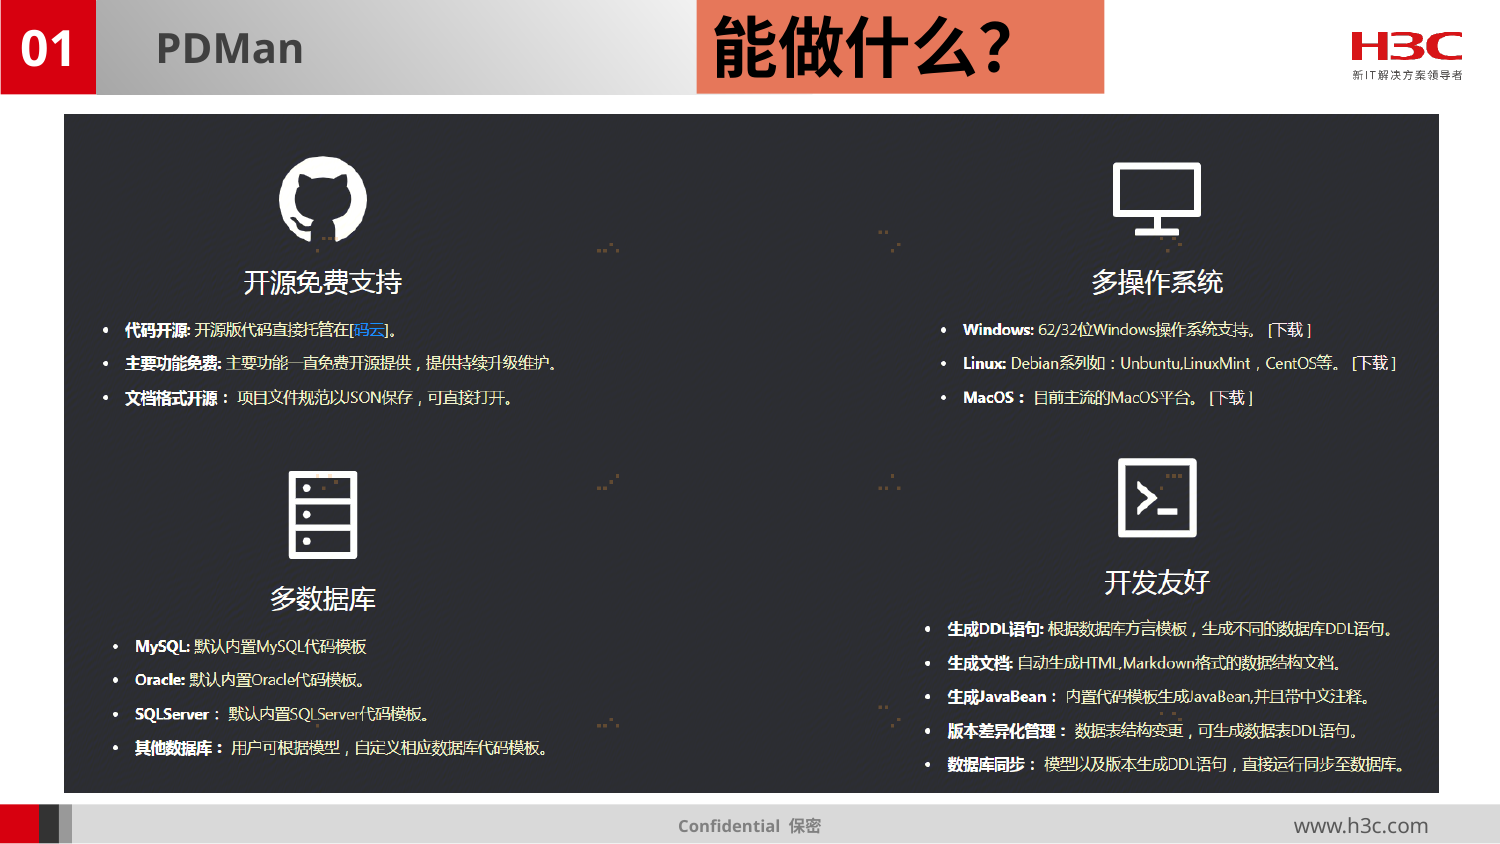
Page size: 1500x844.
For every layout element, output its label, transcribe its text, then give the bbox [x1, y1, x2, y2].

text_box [0, 0, 813, 95]
picture [1352, 32, 1462, 80]
picture [64, 114, 1439, 794]
text_box 能做什么？ [816, 0, 1105, 94]
